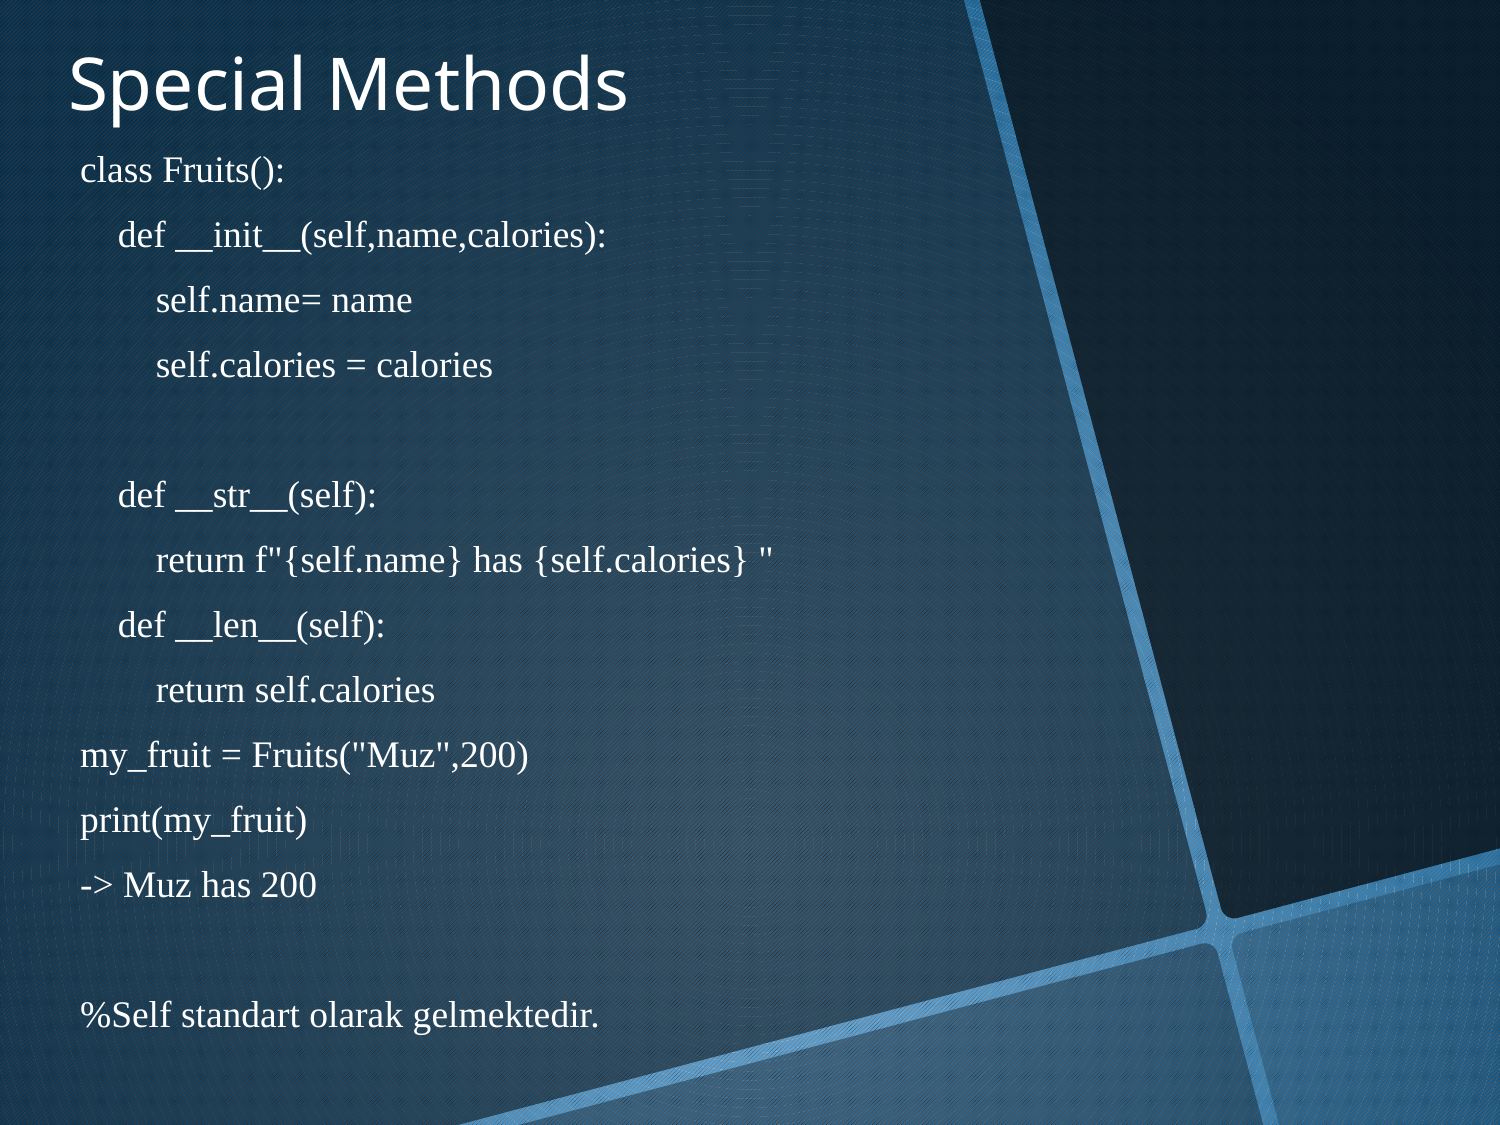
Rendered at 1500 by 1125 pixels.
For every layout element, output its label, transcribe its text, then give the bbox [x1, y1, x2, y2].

list class Fruits(): def __init__(self,name,calories): self.name= name self.calories = calories def __str__(self): return f"{self.name} has {self.calories} " def __len__(self): return self.calories my_fruit = Fruits("Muz",200) print(my_fruit) -> Muz has 200 %Self standart olarak gelmektedir. [64, 137, 1069, 1062]
title Special Methods [53, 2, 1376, 133]
